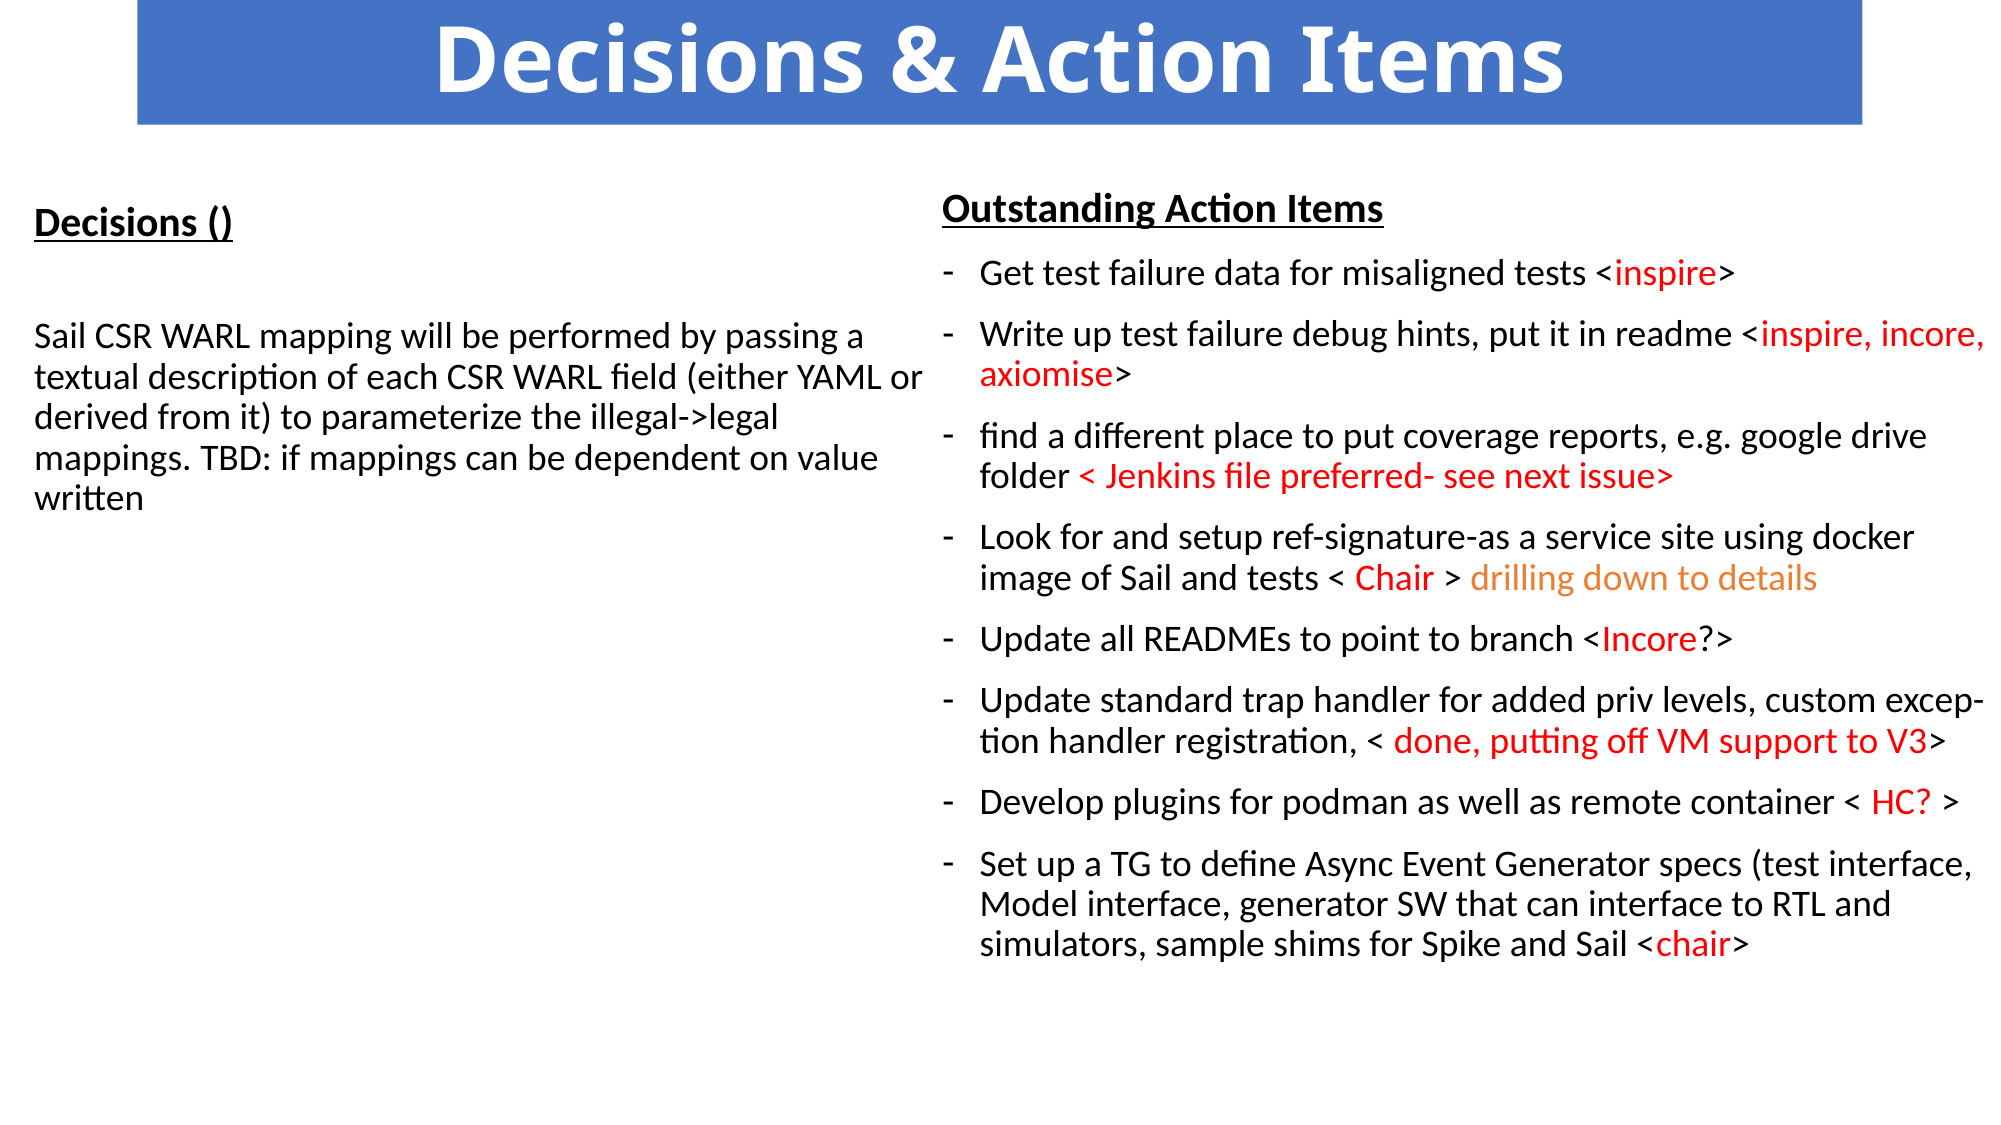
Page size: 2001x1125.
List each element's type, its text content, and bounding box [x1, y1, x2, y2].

list Decisions () Sail CSR WARL mapping will be performed by passing a textual description of each CSR WARL field (either YAML or derived from it) to parameterize the illegal->legal mappings. TBD: if mappings can be dependent on value written [34, 193, 926, 1125]
title Decisions & Action Items [137, 0, 1863, 125]
list Outstanding Action Items Get test failure data for misaligned tests <inspire> Write up test failure debug hints, put it in readme <inspire, incore, axiomise> find a different place to put coverage reports, e.g. google drive folder < Jenkins file preferred- see next issue> Look for and setup ref-signature-as a service site using docker image of Sail and tests < Chair > drilling down to details Update all READMEs to point to branch <Incore?> Update standard trap handler for added priv levels, custom excep-tion handler registration, < done, putting off VM support to V3> Develop plugins for podman as well as remote container < HC? > Set up a TG to define Async Event Generator specs (test interface, Model interface, generator SW that can interface to RTL and simulators, sample shims for Spike and Sail <chair> [942, 179, 2000, 1125]
